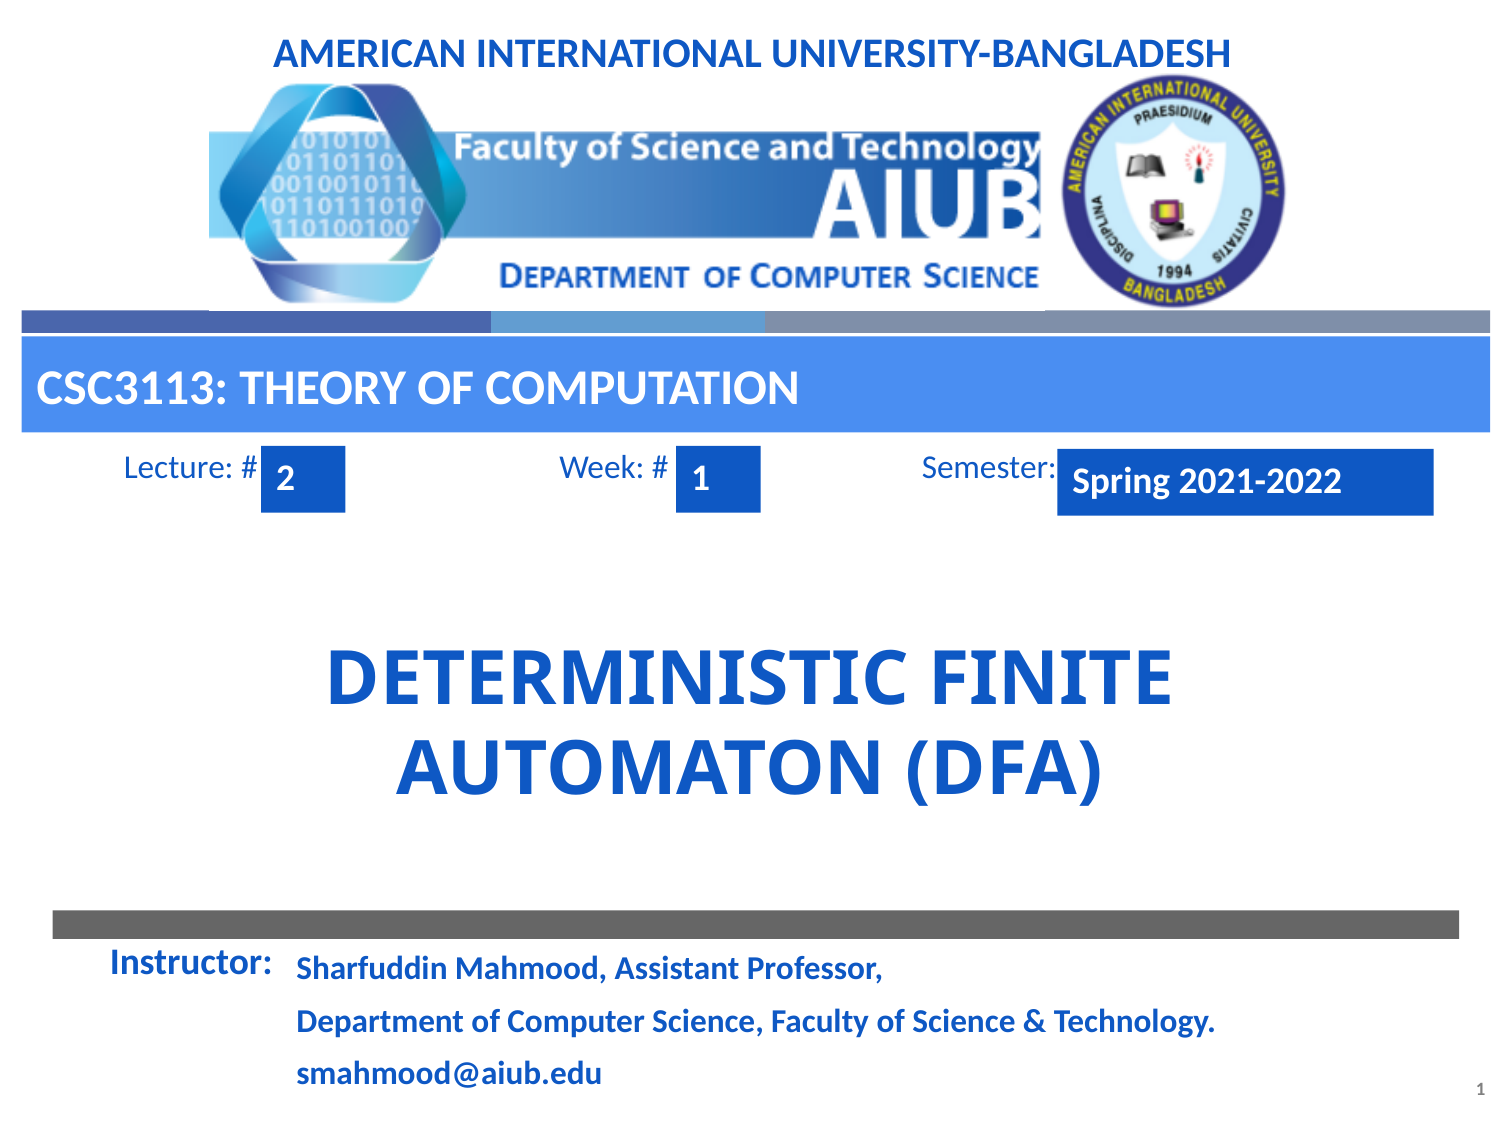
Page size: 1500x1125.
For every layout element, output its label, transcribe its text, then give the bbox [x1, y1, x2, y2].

list CSC3113: Theory of Computation [21, 336, 1491, 433]
title Deterministic Finite Automaton (DFA) [123, 545, 1377, 895]
list Spring 2021-2022 [1057, 448, 1434, 516]
list Sharfuddin Mahmood, Assistant Professor, Department of Computer Science, Faculty of Science & Technology. smahmood@aiub.edu [281, 938, 1434, 1105]
list 2 [261, 445, 346, 513]
list 1 [676, 445, 761, 513]
picture [1057, 69, 1291, 314]
picture [209, 71, 1045, 311]
